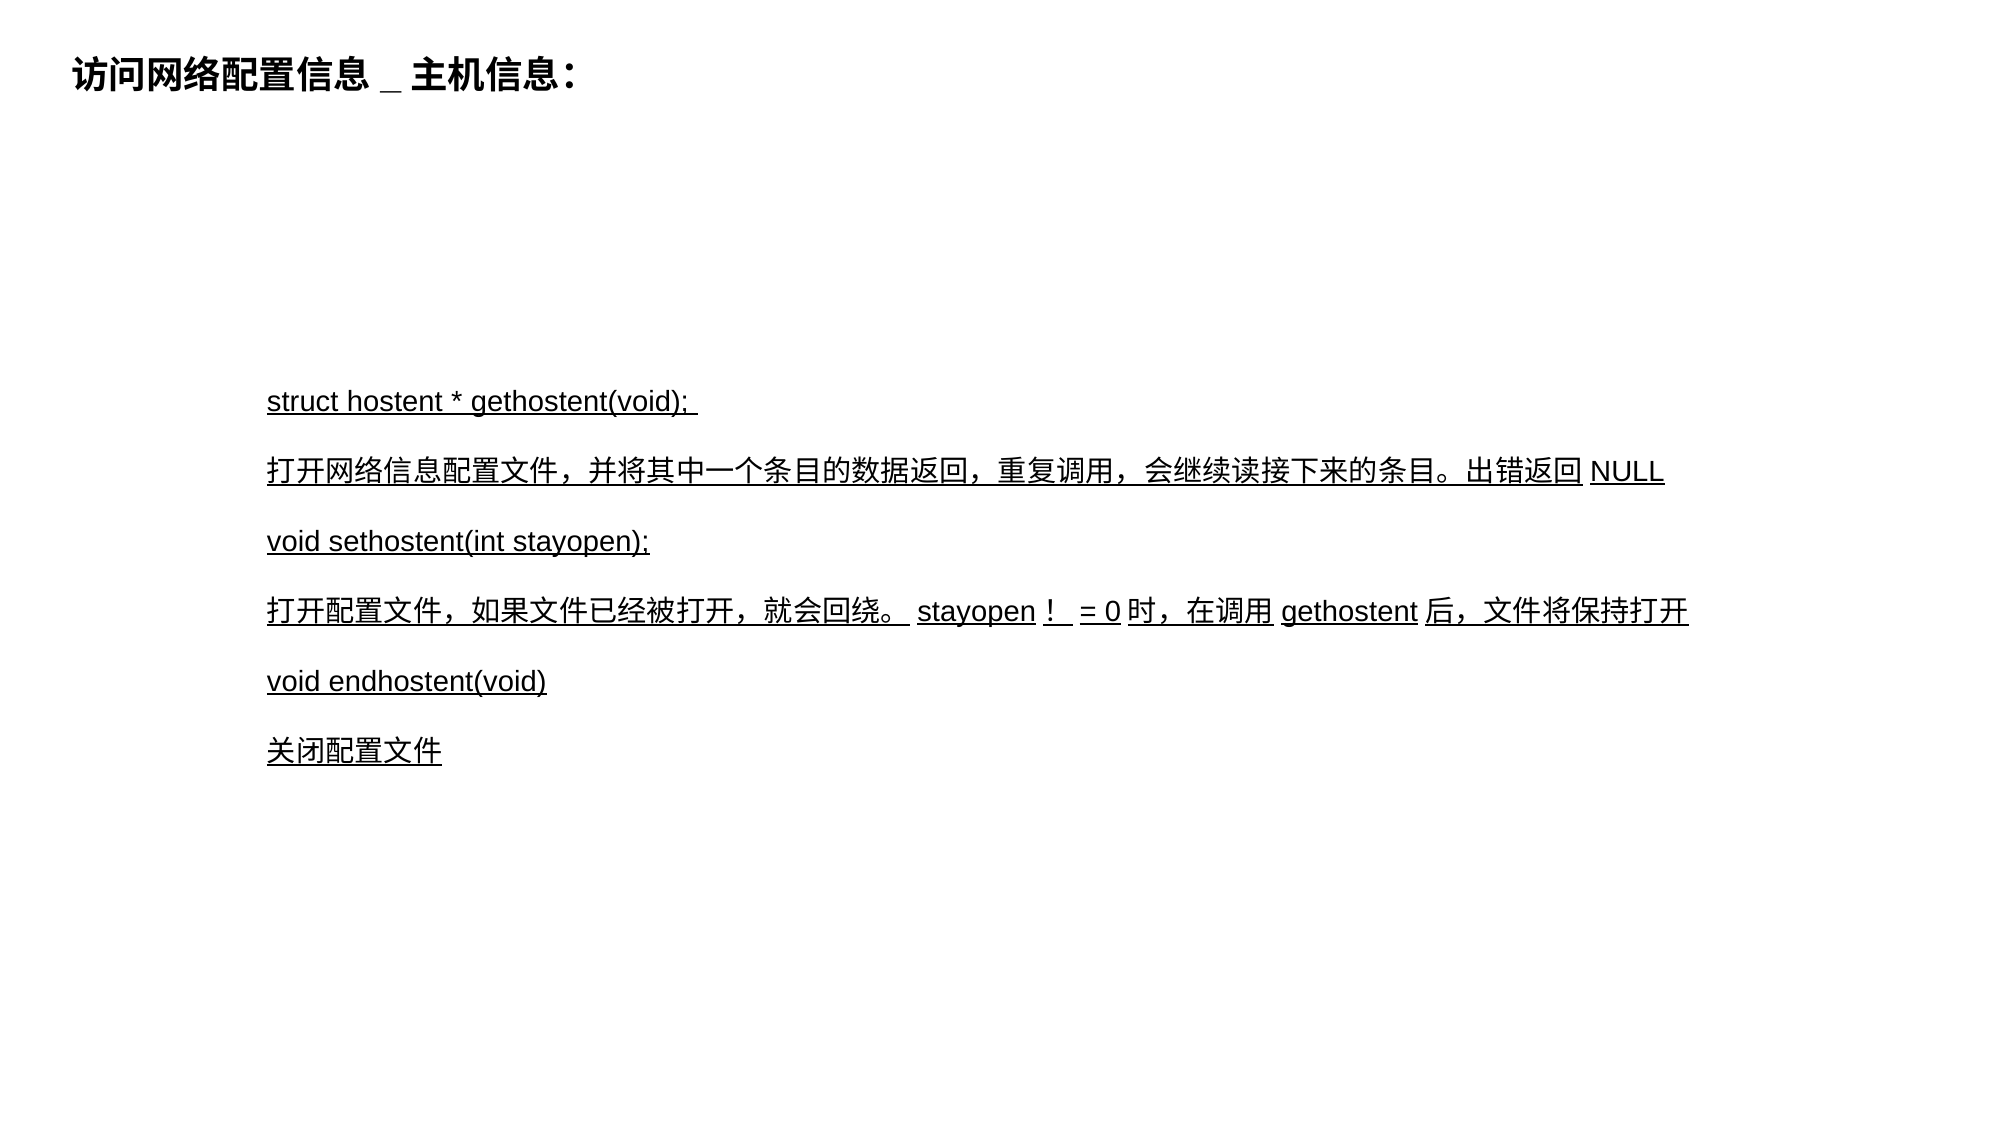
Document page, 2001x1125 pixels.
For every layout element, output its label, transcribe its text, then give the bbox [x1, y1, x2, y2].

text_box struct hostent * gethostent(void); 打开网络信息配置文件，并将其中一个条目的数据返回，重复调用，会继续读接下来的条目。出错返回NULL void sethostent(int stayopen); 打开配置文件，如果文件已经被打开，就会回绕。stayopen！= 0时，在调用gethostent后，文件将保持打开 void endhostent(void) 关闭配置文件 [252, 375, 1863, 775]
text_box 访问网络配置信息_主机信息： [56, 43, 813, 104]
